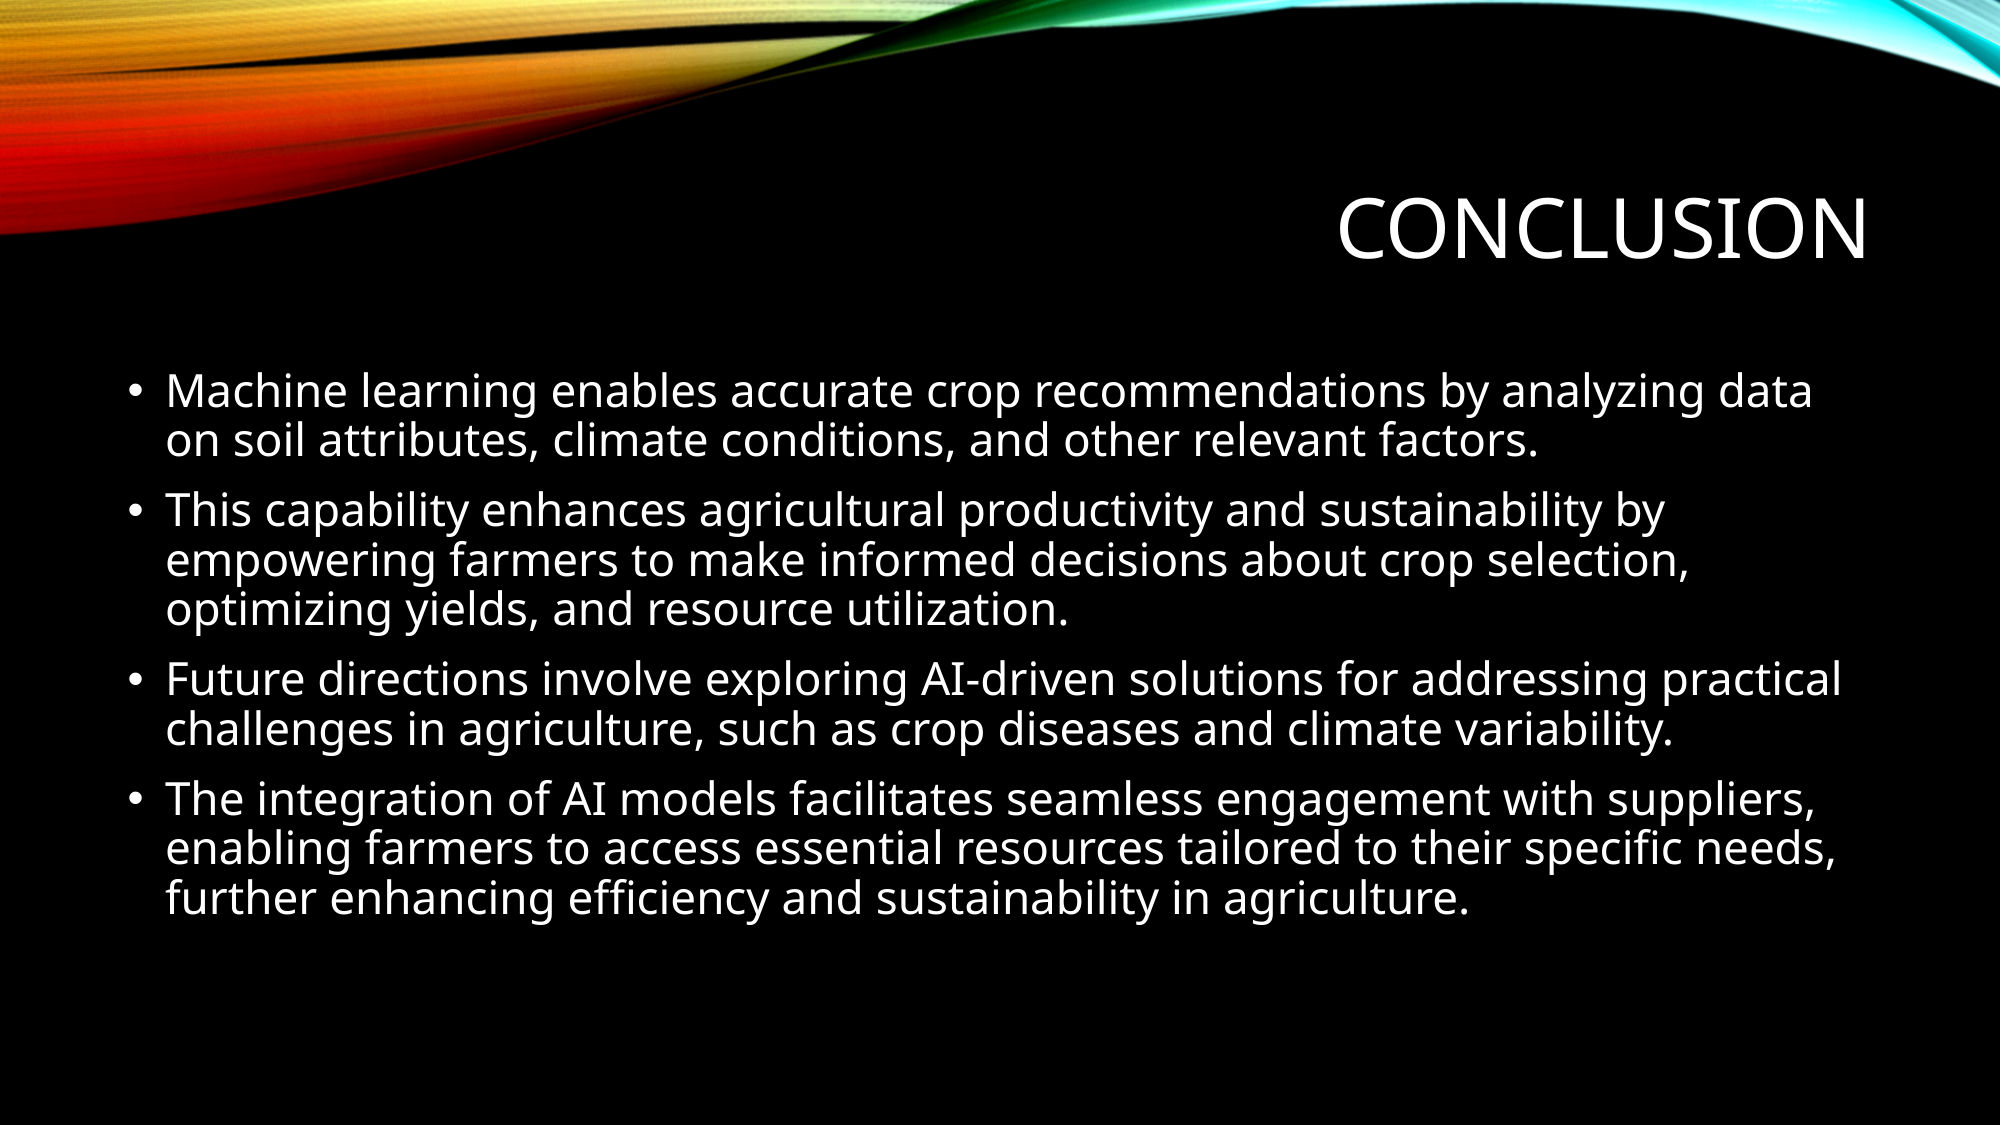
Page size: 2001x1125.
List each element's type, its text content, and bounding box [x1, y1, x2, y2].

list Machine learning enables accurate crop recommendations by analyzing data on soil attributes, climate conditions, and other relevant factors. This capability enhances agricultural productivity and sustainability by empowering farmers to make informed decisions about crop selection, optimizing yields, and resource utilization. Future directions involve exploring AI-driven solutions for addressing practical challenges in agriculture, such as crop diseases and climate variability. The integration of AI models facilitates seamless engagement with suppliers, enabling farmers to access essential resources tailored to their specific needs, further enhancing efficiency and sustainability in agriculture. [112, 360, 1888, 1057]
title conclusion [474, 125, 1888, 338]
picture [0, 0, 2000, 237]
